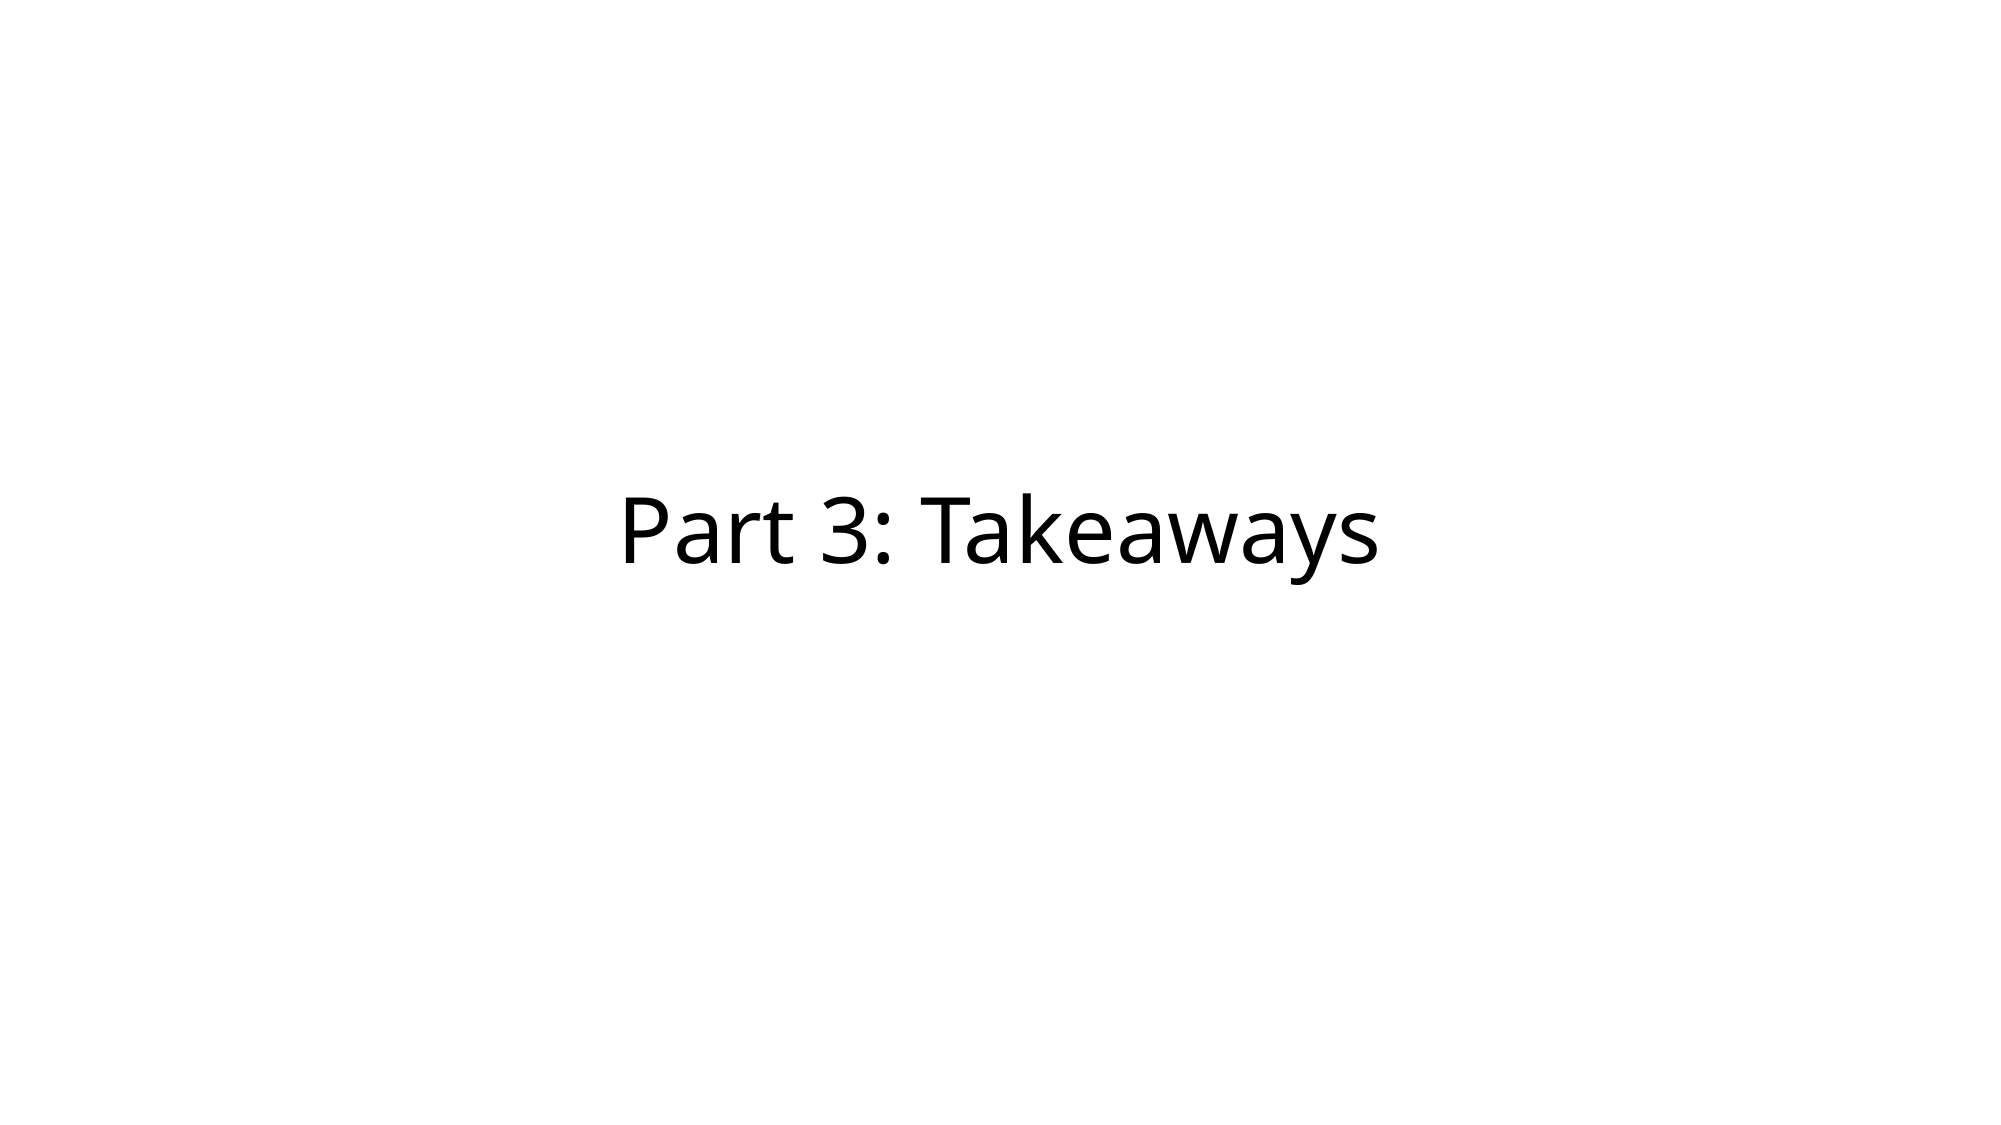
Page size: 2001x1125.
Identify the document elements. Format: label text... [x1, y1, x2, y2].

title Part 3: Takeaways [137, 425, 1863, 643]
